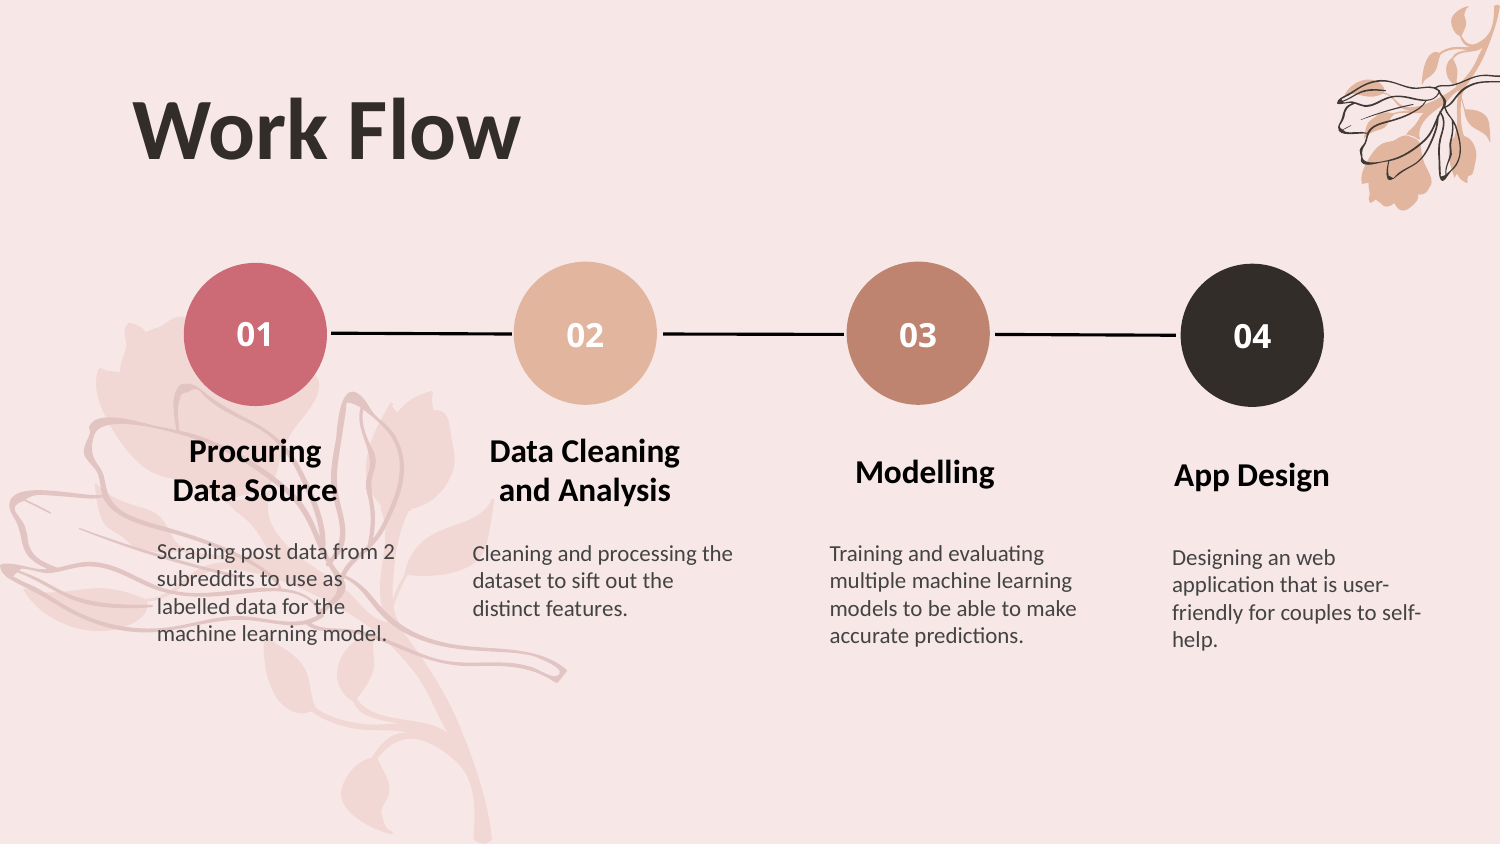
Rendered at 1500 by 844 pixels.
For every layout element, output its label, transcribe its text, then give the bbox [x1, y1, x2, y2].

text_box App Design [1143, 446, 1361, 508]
text_box Cleaning and processing the dataset to sift out the distinct features. [576, 523, 756, 749]
title Work Flow [116, 57, 1331, 125]
text_box Data Cleaning and Analysis [576, 464, 719, 524]
text_box [1180, 263, 1324, 407]
text_box 02 [573, 310, 636, 358]
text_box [1336, 4, 1500, 211]
text_box [188, 262, 322, 308]
text_box Designing an web application that is user-friendly for couples to self-help. [1131, 527, 1455, 637]
text_box 03 [868, 310, 969, 358]
text_box Modelling [816, 444, 1034, 506]
text_box [846, 261, 990, 405]
text_box [518, 261, 657, 405]
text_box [0, 309, 572, 844]
text_box Training and evaluating multiple machine learning models to be able to make accurate predictions. [788, 523, 1104, 633]
text_box 04 [1202, 311, 1303, 359]
